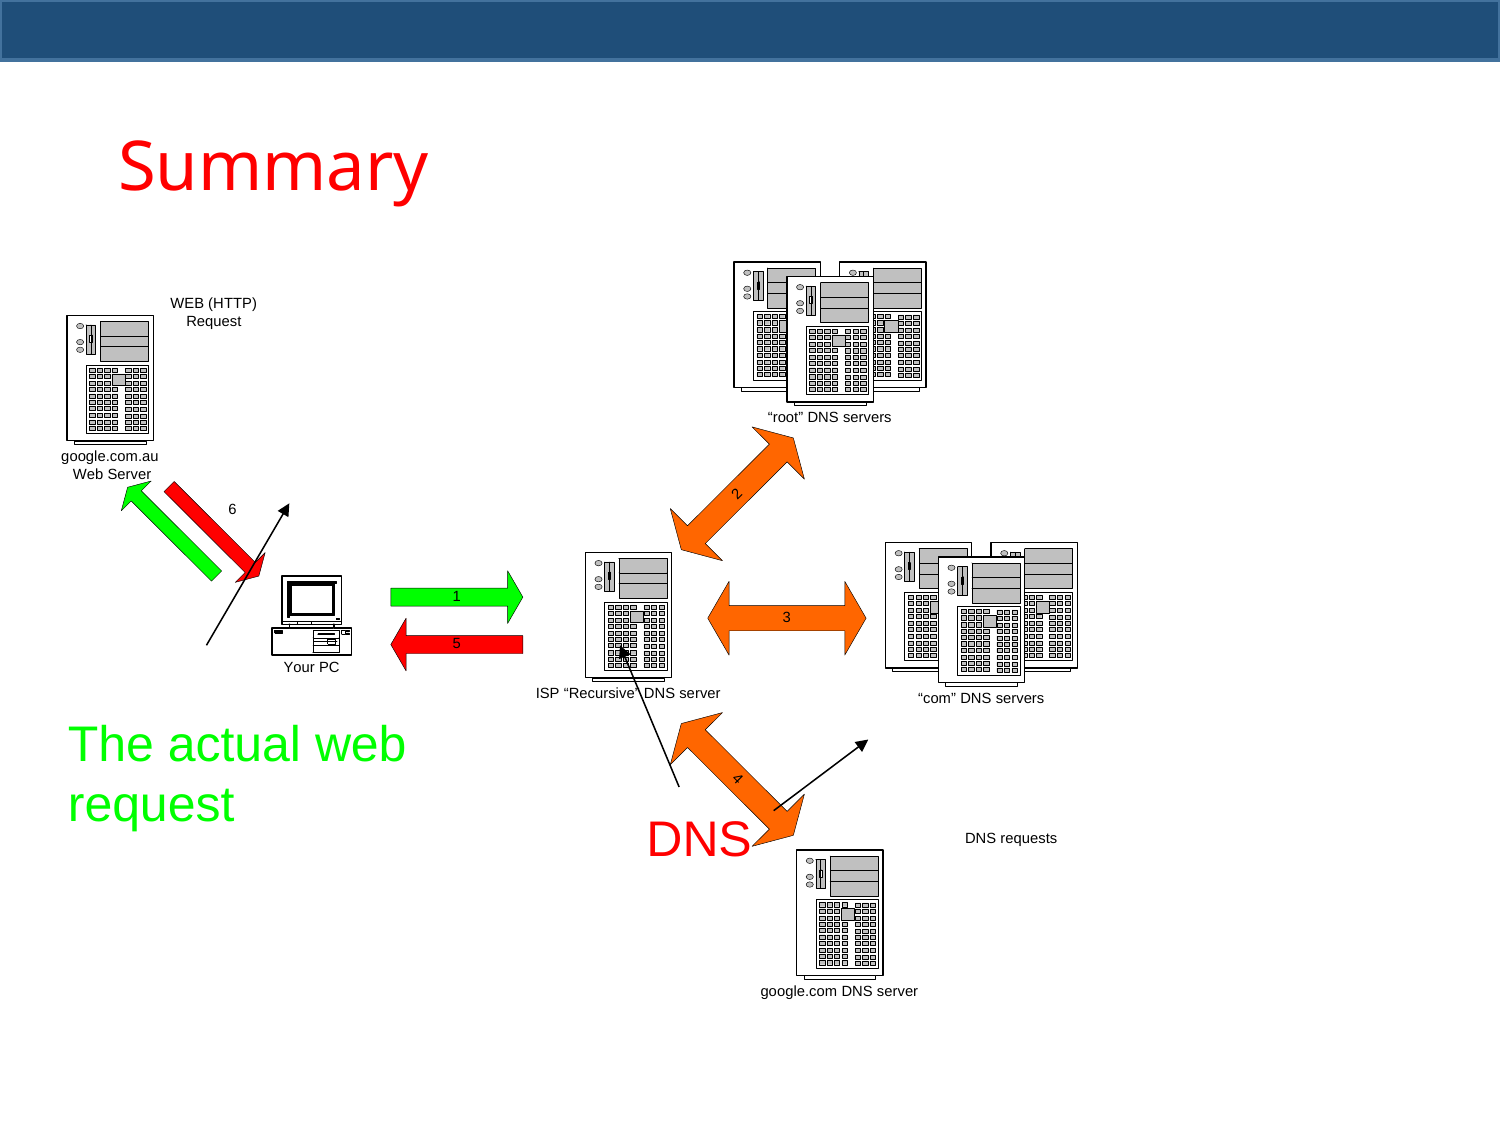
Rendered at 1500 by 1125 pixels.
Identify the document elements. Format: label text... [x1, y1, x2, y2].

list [0, 212, 1126, 1046]
title Summary [103, 59, 1397, 278]
